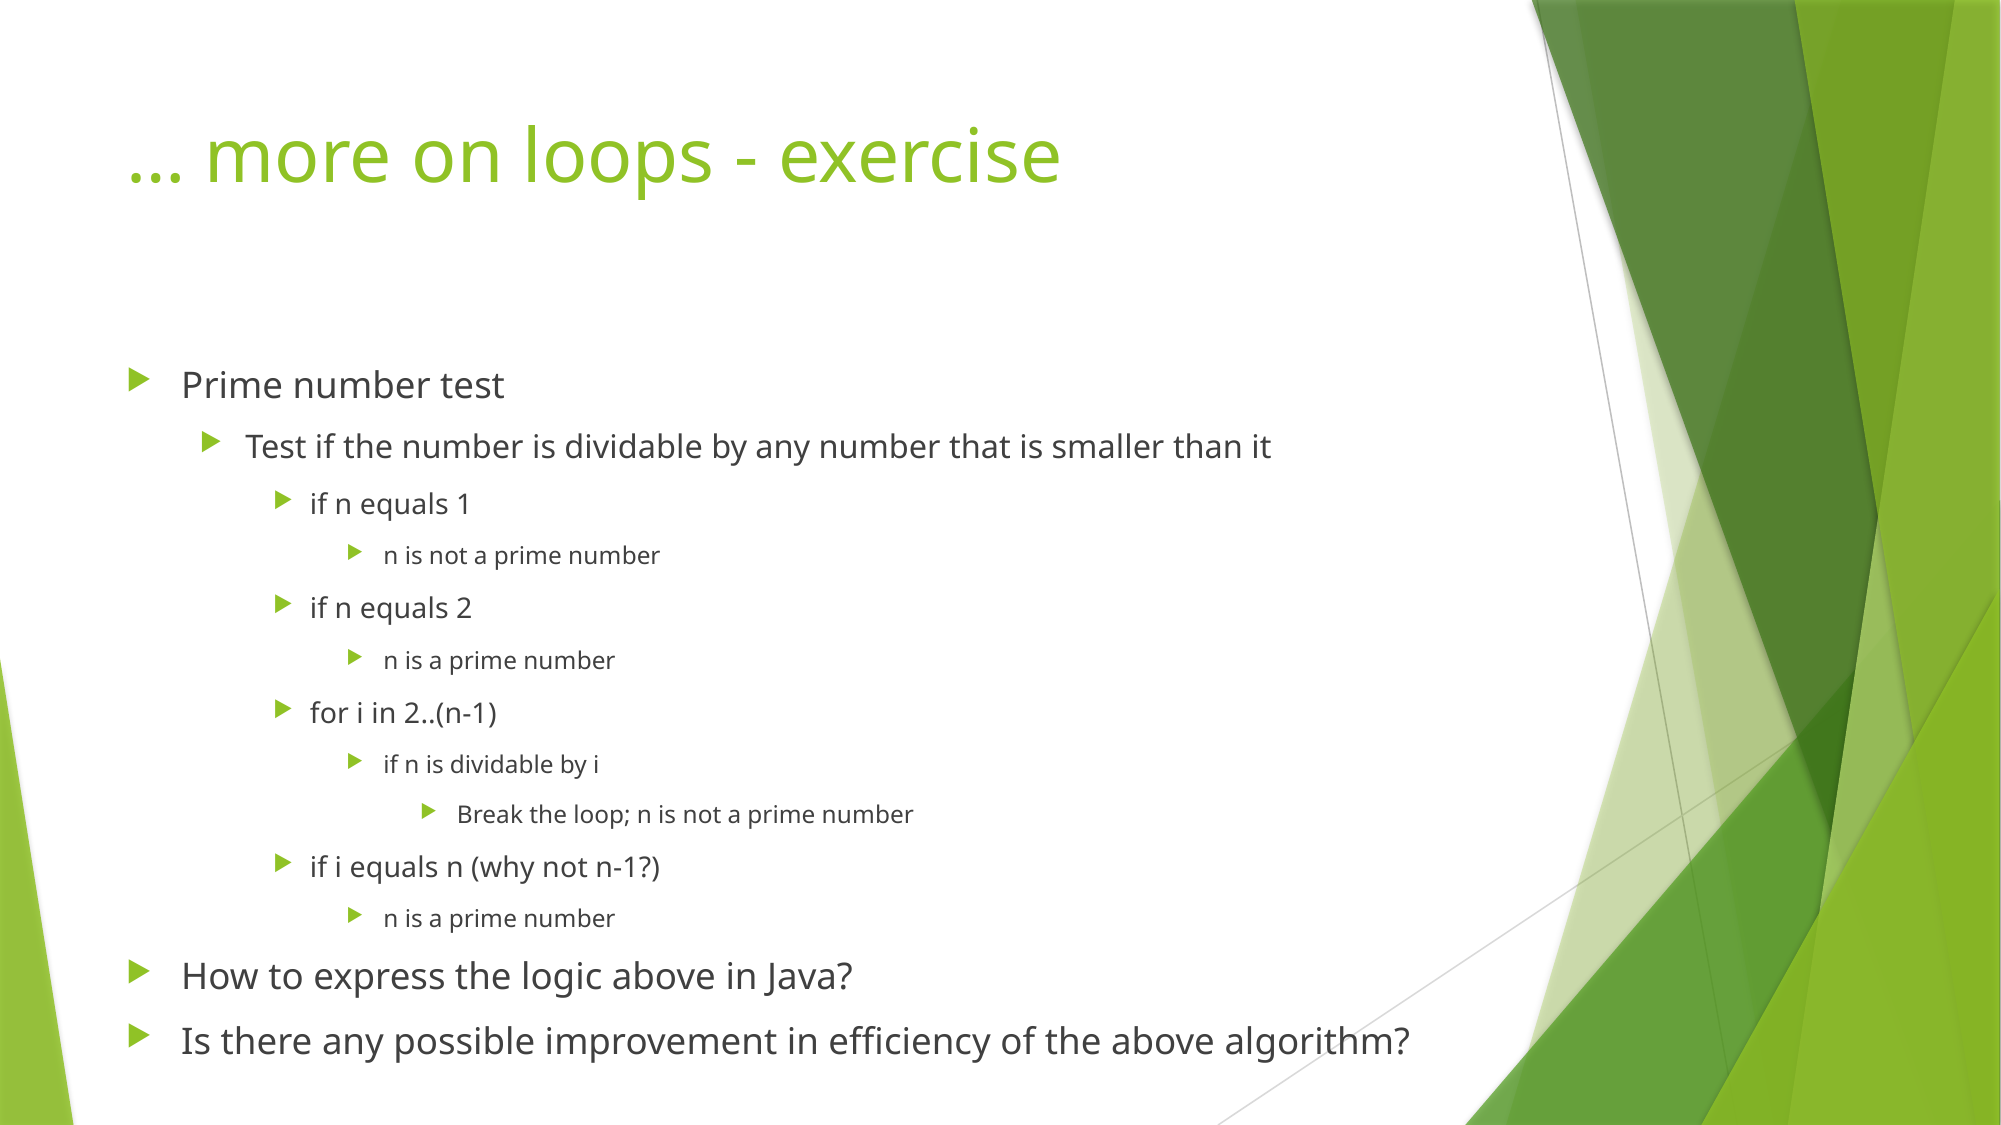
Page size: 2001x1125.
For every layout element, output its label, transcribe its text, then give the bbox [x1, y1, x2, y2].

list Prime number test Test if the number is dividable by any number that is smaller than it if n equals 1 n is not a prime number if n equals 2 n is a prime number for i in 2..(n-1) if n is dividable by i Break the loop; n is not a prime number if i equals n (why not n-1?) n is a prime number How to express the logic above in Java? Is there any possible improvement in efficiency of the above algorithm? [111, 354, 1522, 1074]
title … more on loops - exercise [111, 99, 1522, 317]
